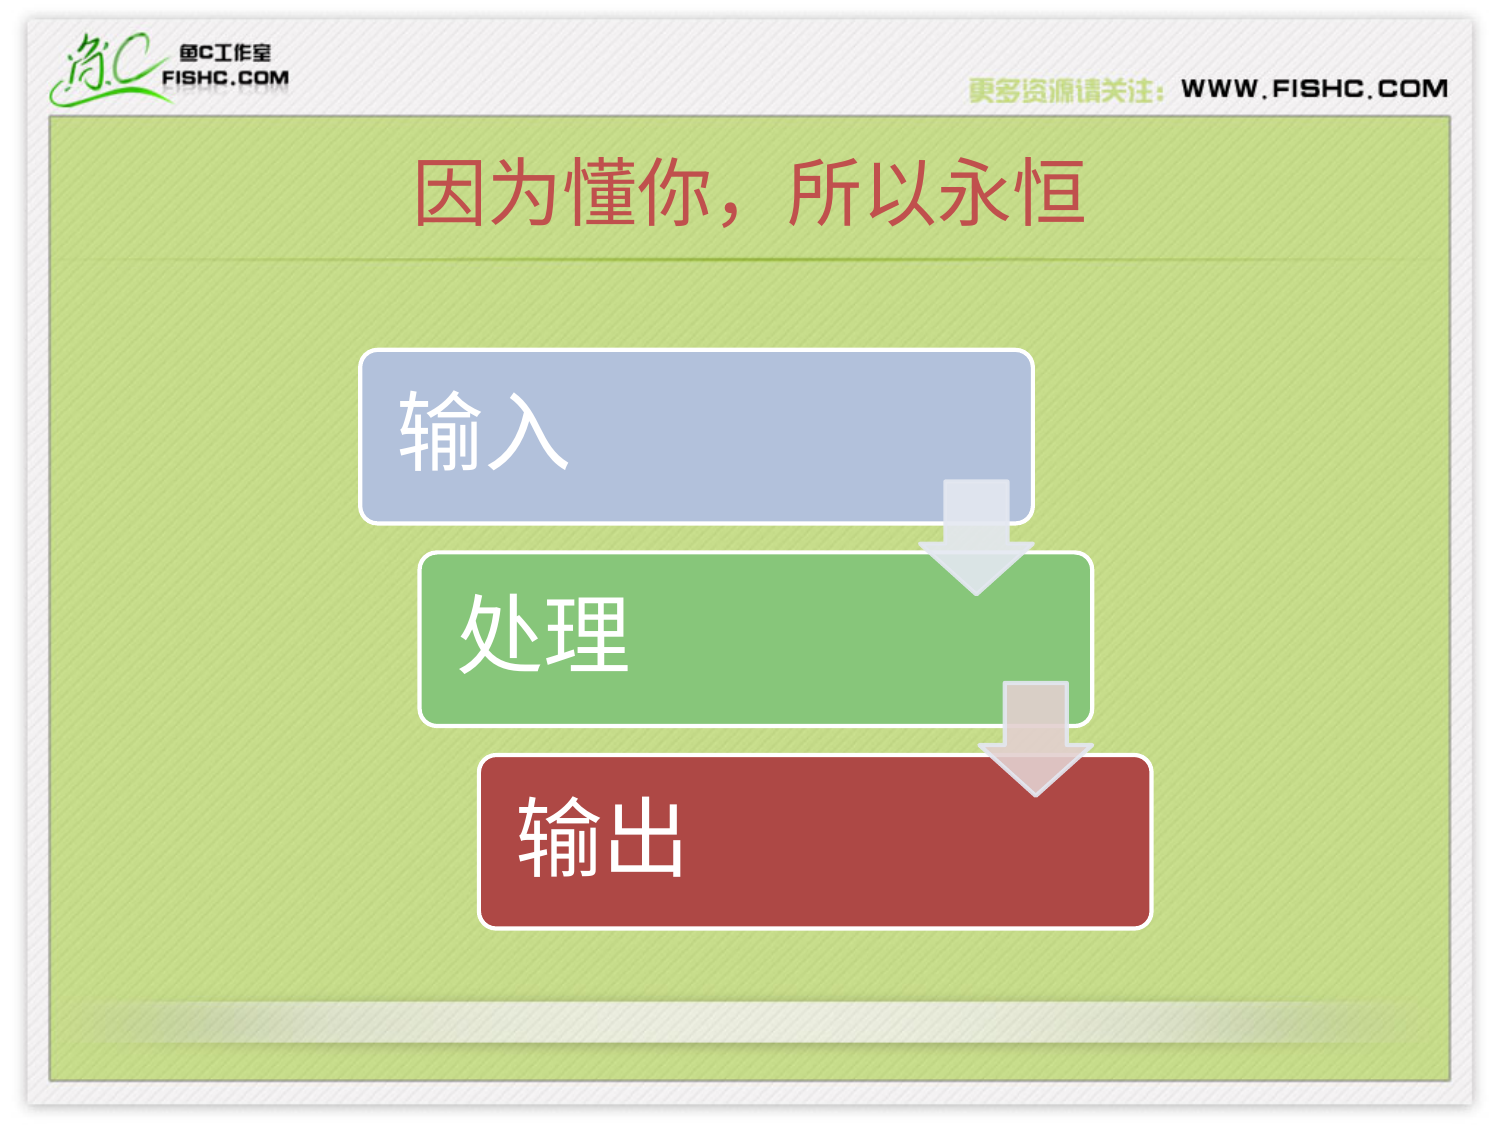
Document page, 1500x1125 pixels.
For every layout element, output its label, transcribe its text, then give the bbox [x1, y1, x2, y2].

title 因为懂你，所以永恒 [75, 113, 1425, 268]
picture [0, 0, 1500, 1125]
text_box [359, 349, 1152, 929]
